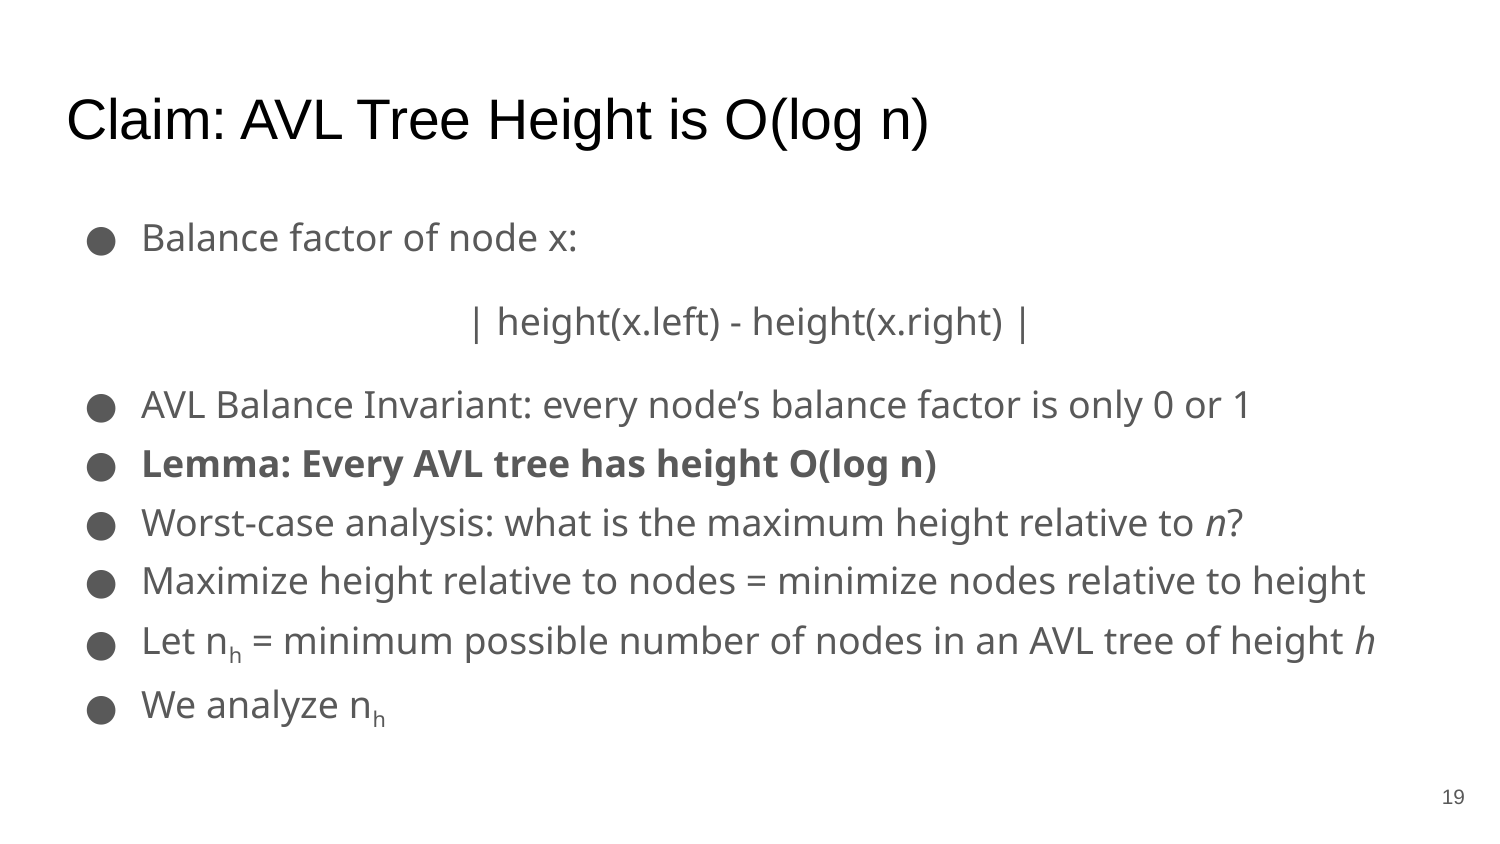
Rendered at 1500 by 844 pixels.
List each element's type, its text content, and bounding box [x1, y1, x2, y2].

slide_number ‹#› [1389, 764, 1480, 830]
list Balance factor of node x: | height(x.left) - height(x.right) | AVL Balance Invariant: every node’s balance factor is only 0 or 1 Lemma: Every AVL tree has height O(log n) Worst-case analysis: what is the maximum height relative to n? Maximize height relative to nodes = minimize nodes relative to height Let nh = minimum possible number of nodes in an AVL tree of height h We analyze nh [51, 189, 1449, 750]
title Claim: AVL Tree Height is O(log n) [51, 72, 1449, 167]
